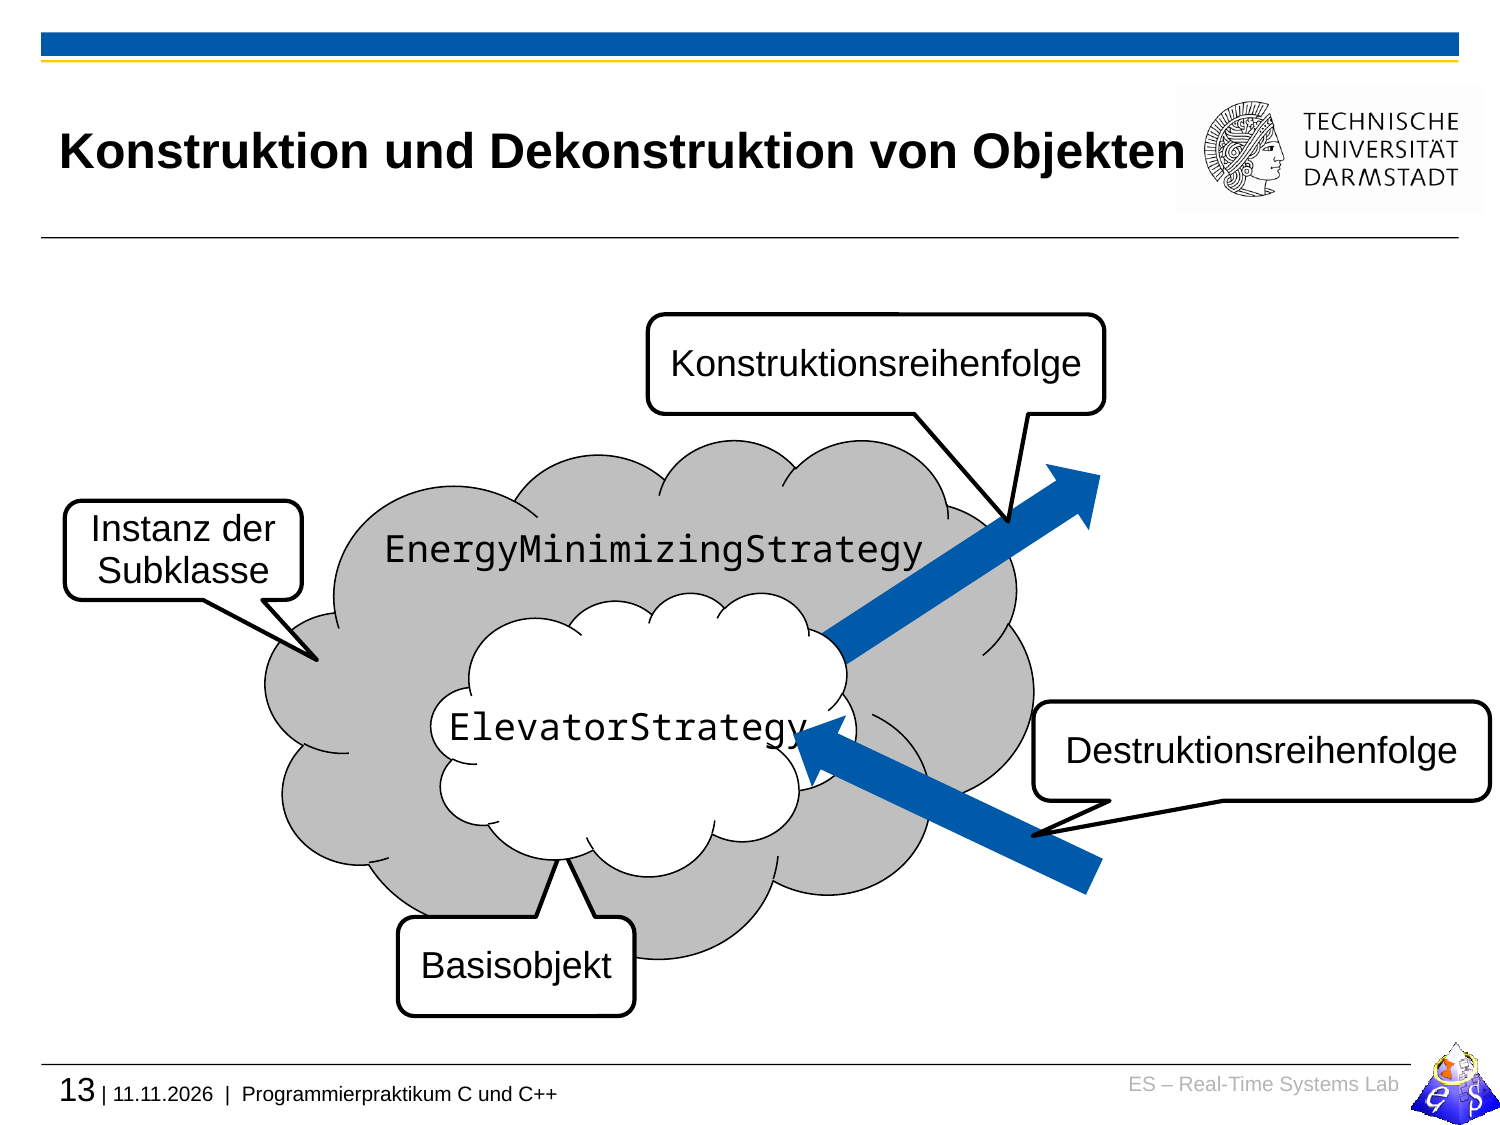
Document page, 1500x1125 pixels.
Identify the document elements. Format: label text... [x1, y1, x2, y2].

text_box ElevatorStrategy [430, 593, 857, 877]
title Konstruktion und Dekonstruktion von Objekten [58, 80, 1187, 218]
text_box Destruktionsreihenfolge [1030, 699, 1493, 838]
text_box Instanz der Subklasse [62, 498, 319, 662]
text_box [843, 558, 1034, 793]
text_box [822, 463, 1101, 665]
text_box [571, 777, 929, 960]
picture [1411, 1041, 1500, 1125]
picture [1187, 84, 1483, 214]
text_box Konstruktionsreihenfolge [645, 312, 1107, 524]
text_box [264, 440, 986, 914]
text_box Basisobjekt [395, 859, 637, 1019]
text_box EnergyMinimizingStrategy [369, 521, 939, 579]
text_box [793, 715, 1103, 895]
